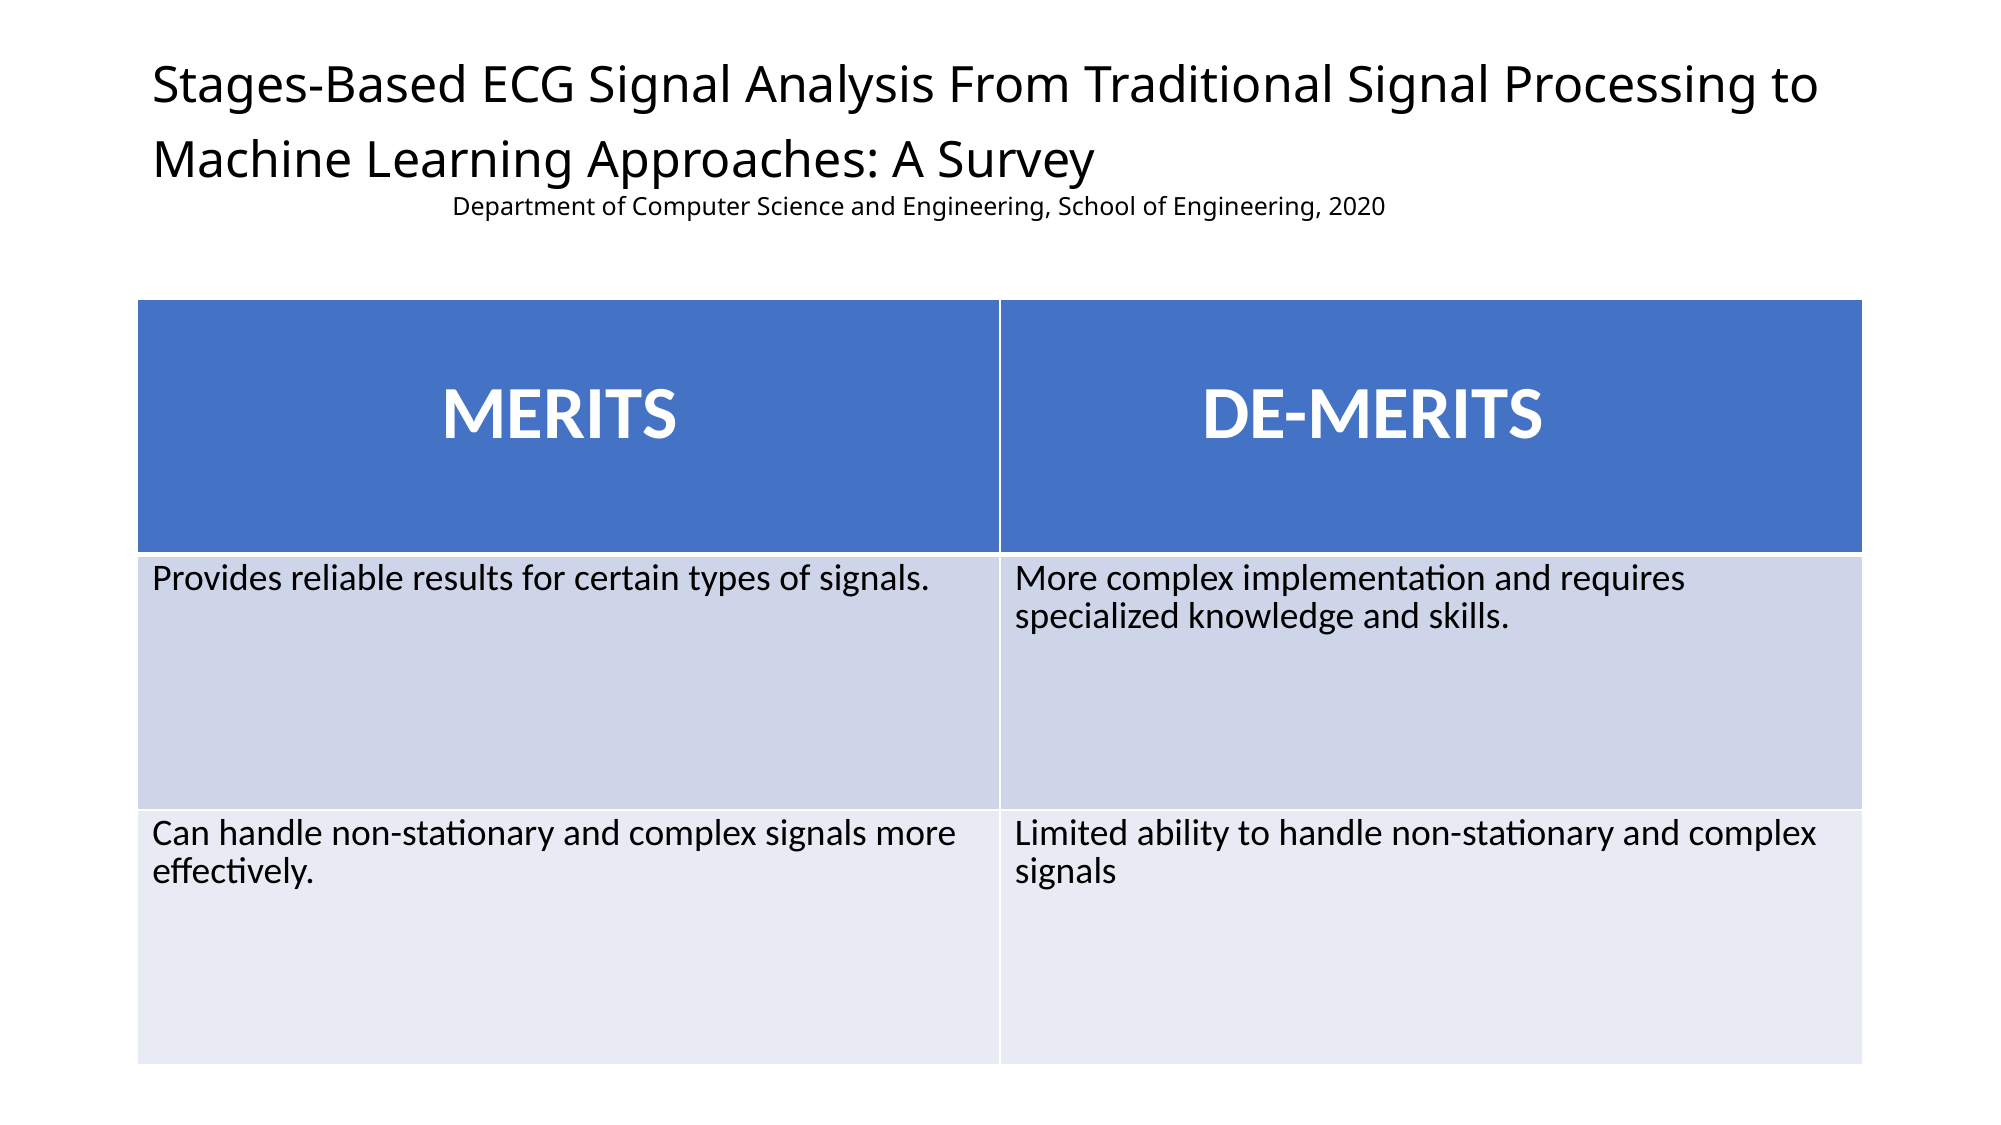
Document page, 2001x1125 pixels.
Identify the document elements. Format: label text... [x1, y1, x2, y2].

table_header MERITS [138, 300, 999, 552]
table_cell More complex implementation and requires specialized knowledge and skills. [1001, 557, 1862, 809]
table_header DE-MERITS [1001, 300, 1862, 552]
title Stages-Based ECG Signal Analysis From Traditional Signal Processing to Machine Learning Approaches: A Survey Department of Computer Science and Engineering, School of Engineering, 2020 [137, 59, 1863, 278]
table_cell Limited ability to handle non-stationary and complex signals [1001, 811, 1862, 1064]
table_cell Can handle non-stationary and complex signals more effectively. [138, 811, 999, 1064]
table_cell Provides reliable results for certain types of signals. [138, 557, 999, 809]
